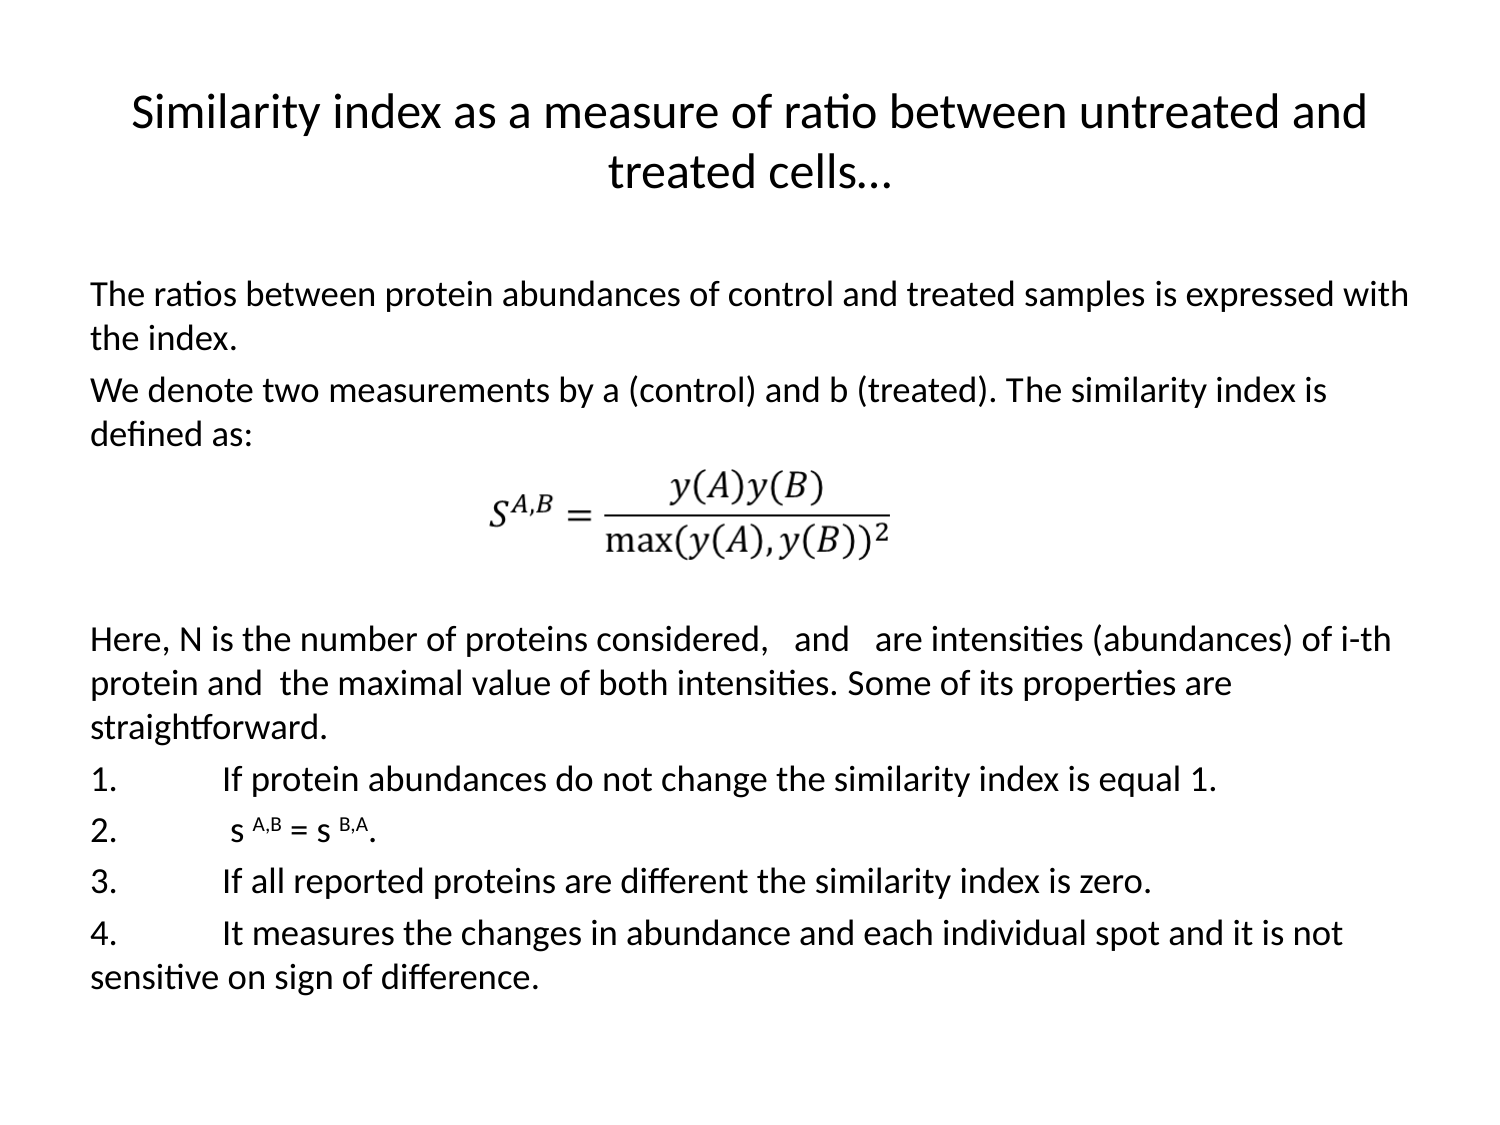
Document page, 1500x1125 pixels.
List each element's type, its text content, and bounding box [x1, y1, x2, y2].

list The ratios between protein abundances of control and treated samples is expressed with the index. We denote two measurements by a (control) and b (treated). The similarity index is defined as: Here, N is the number of proteins considered, and are intensities (abundances) of i-th protein and the maximal value of both intensities. Some of its properties are straightforward. 1. If protein abundances do not change the similarity index is equal 1. 2. s A,B = s B,A. 3. If all reported proteins are different the similarity index is zero. 4. It measures the changes in abundance and each individual spot and it is not sensitive on sign of difference. [75, 262, 1425, 1005]
title Similarity index as a measure of ratio between untreated and treated cells… [75, 45, 1425, 233]
picture [454, 455, 925, 584]
